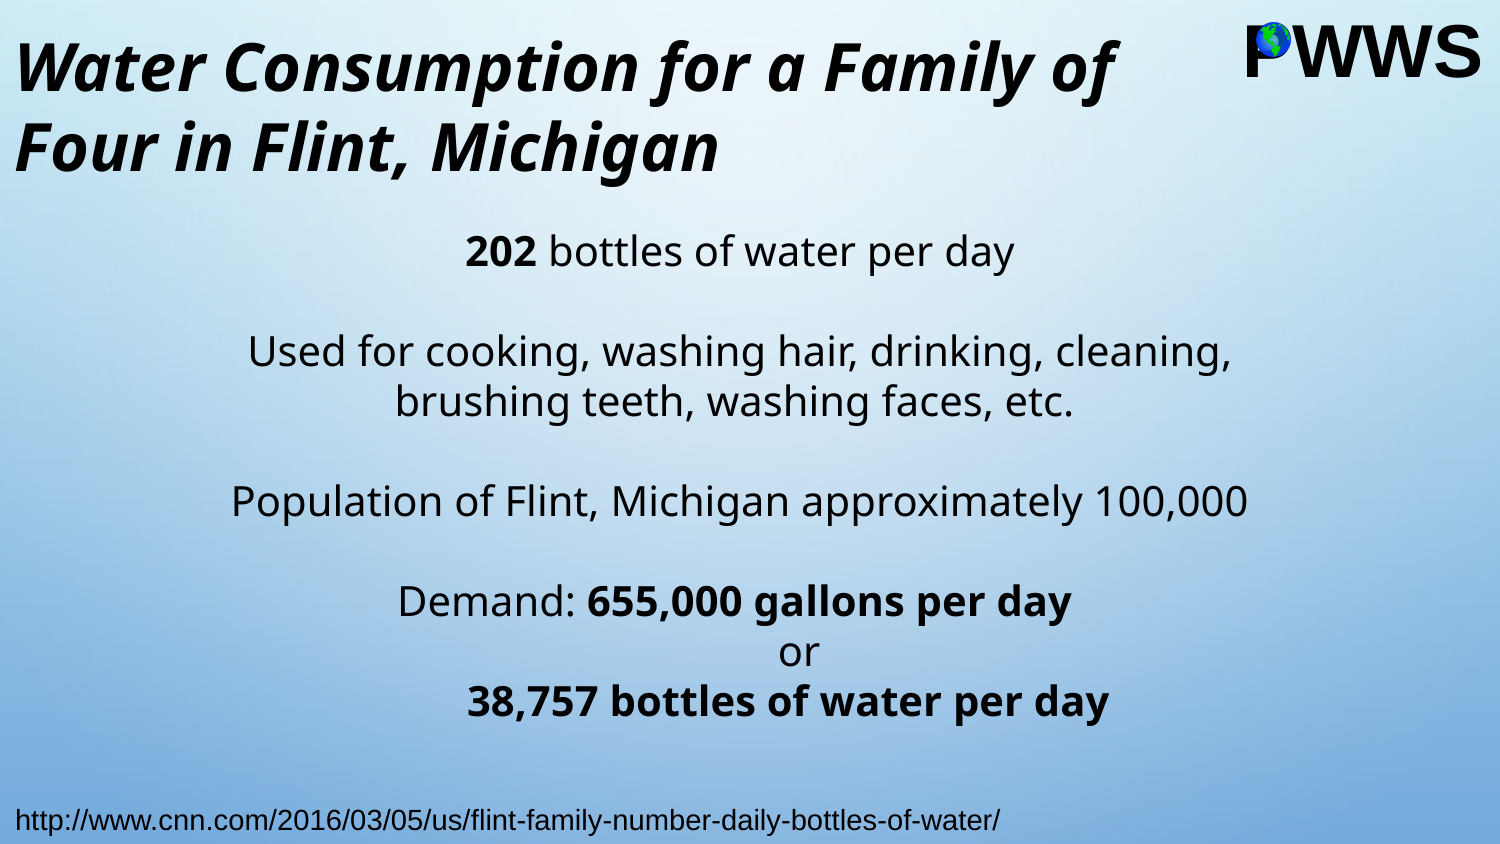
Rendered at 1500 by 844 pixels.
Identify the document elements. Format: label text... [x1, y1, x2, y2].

text_box Water Consumption for a Family of Four in Flint, Michigan [0, 17, 1241, 193]
text_box Nearby Residential Area Noise Pollution Chemical Usage [0, 0, 1500, 297]
text_box PWWS [1226, 0, 1499, 100]
text_box 202 bottles of water per day Used for cooking, washing hair, drinking, cleaning, brushing teeth, washing faces, etc. Population of Flint, Michigan approximately 100,000 Demand: 655,000 gallons per day or 38,757 bottles of water per day [189, 217, 1291, 733]
text_box http://www.cnn.com/2016/03/05/us/flint-family-number-daily-bottles-of-water/ [0, 783, 1500, 844]
picture [1255, 22, 1291, 57]
